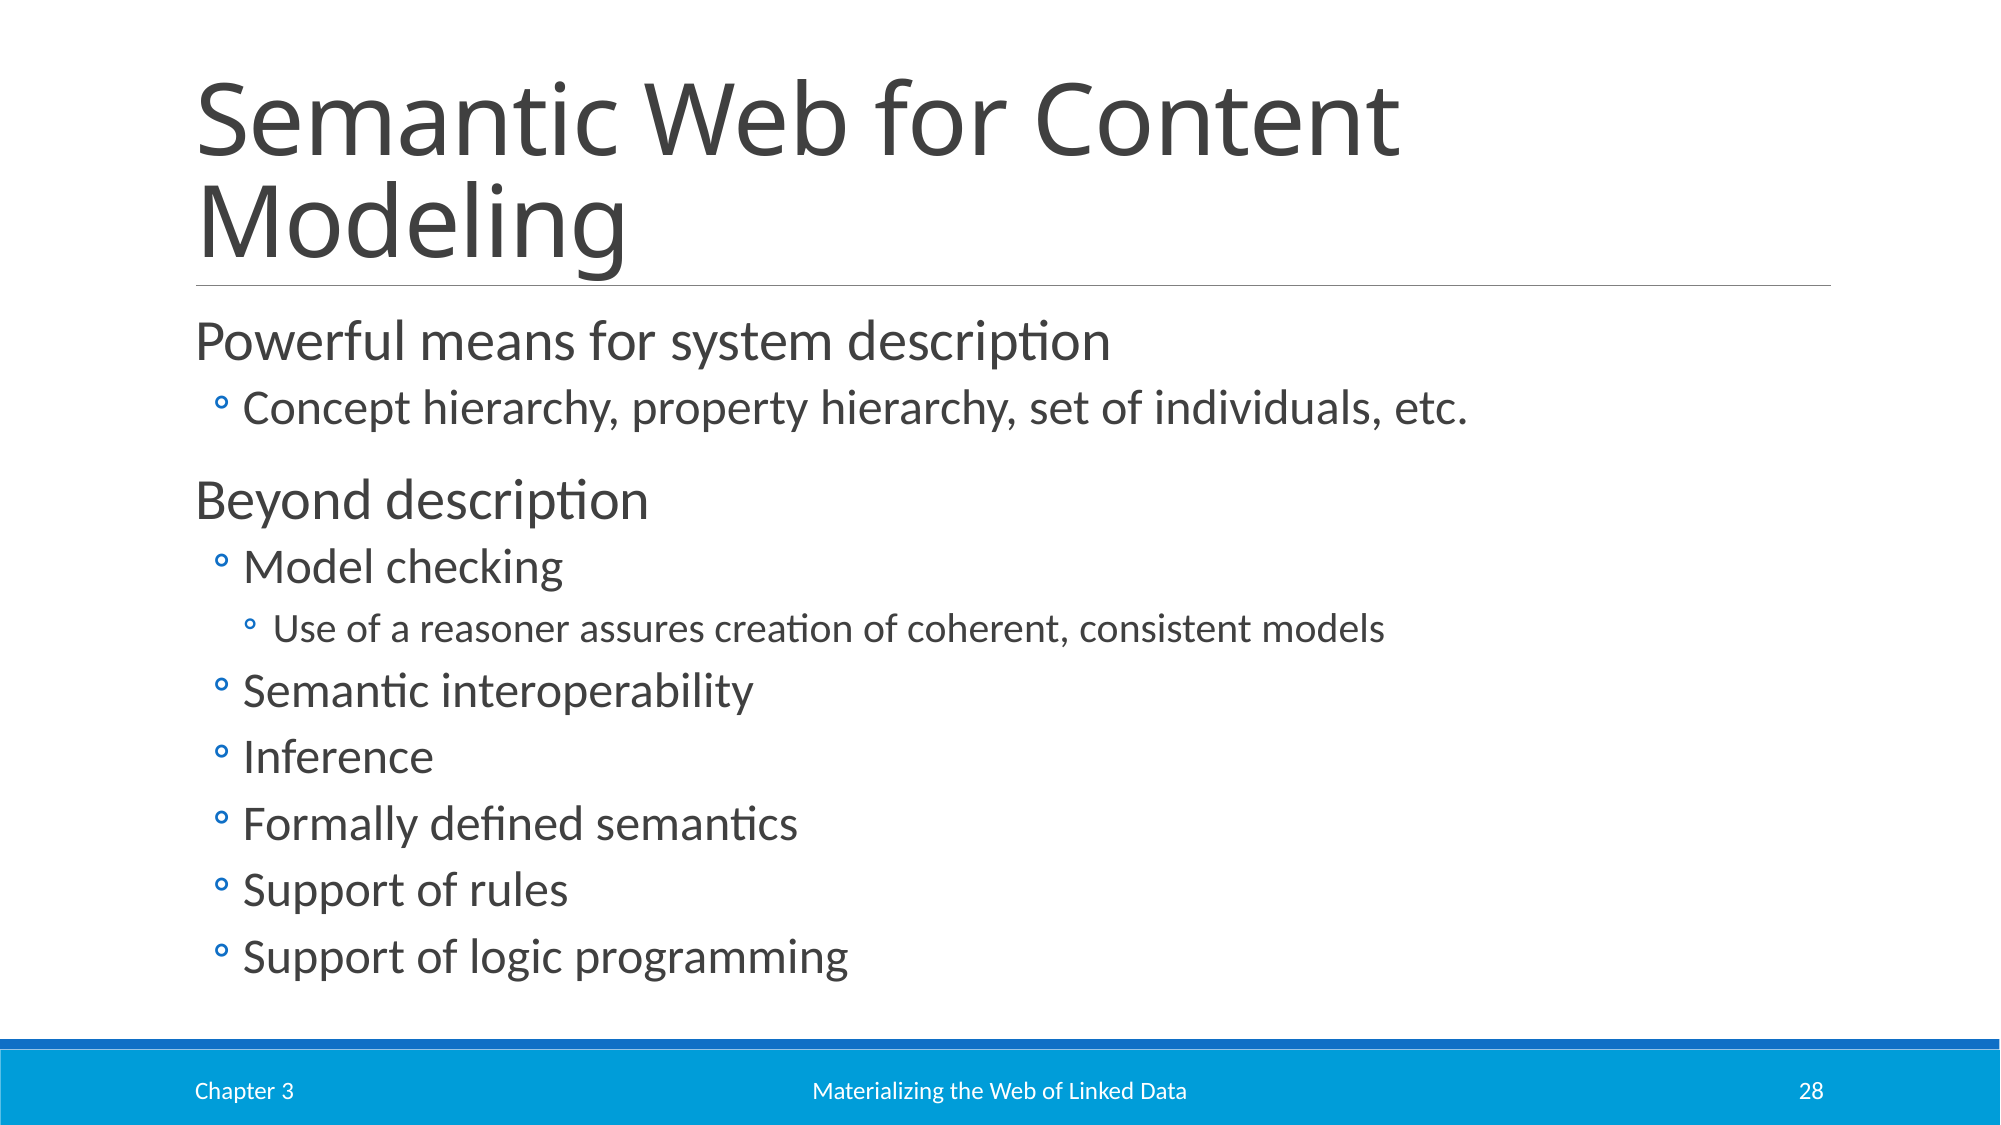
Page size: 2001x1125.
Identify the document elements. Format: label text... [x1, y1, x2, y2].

title Semantic Web for Content Modeling [180, 47, 1830, 285]
slide_number 28 [1624, 1059, 1840, 1120]
footer Materializing the Web of Linked Data [604, 1059, 1396, 1120]
slide_number Chapter 3 [180, 1059, 586, 1120]
list Powerful means for system description Concept hierarchy, property hierarchy, set of individuals, etc. Beyond description Model checking Use of a reasoner assures creation of coherent, consistent models Semantic interoperability Inference Formally defined semantics Support of rules Support of logic programming [180, 302, 1830, 963]
